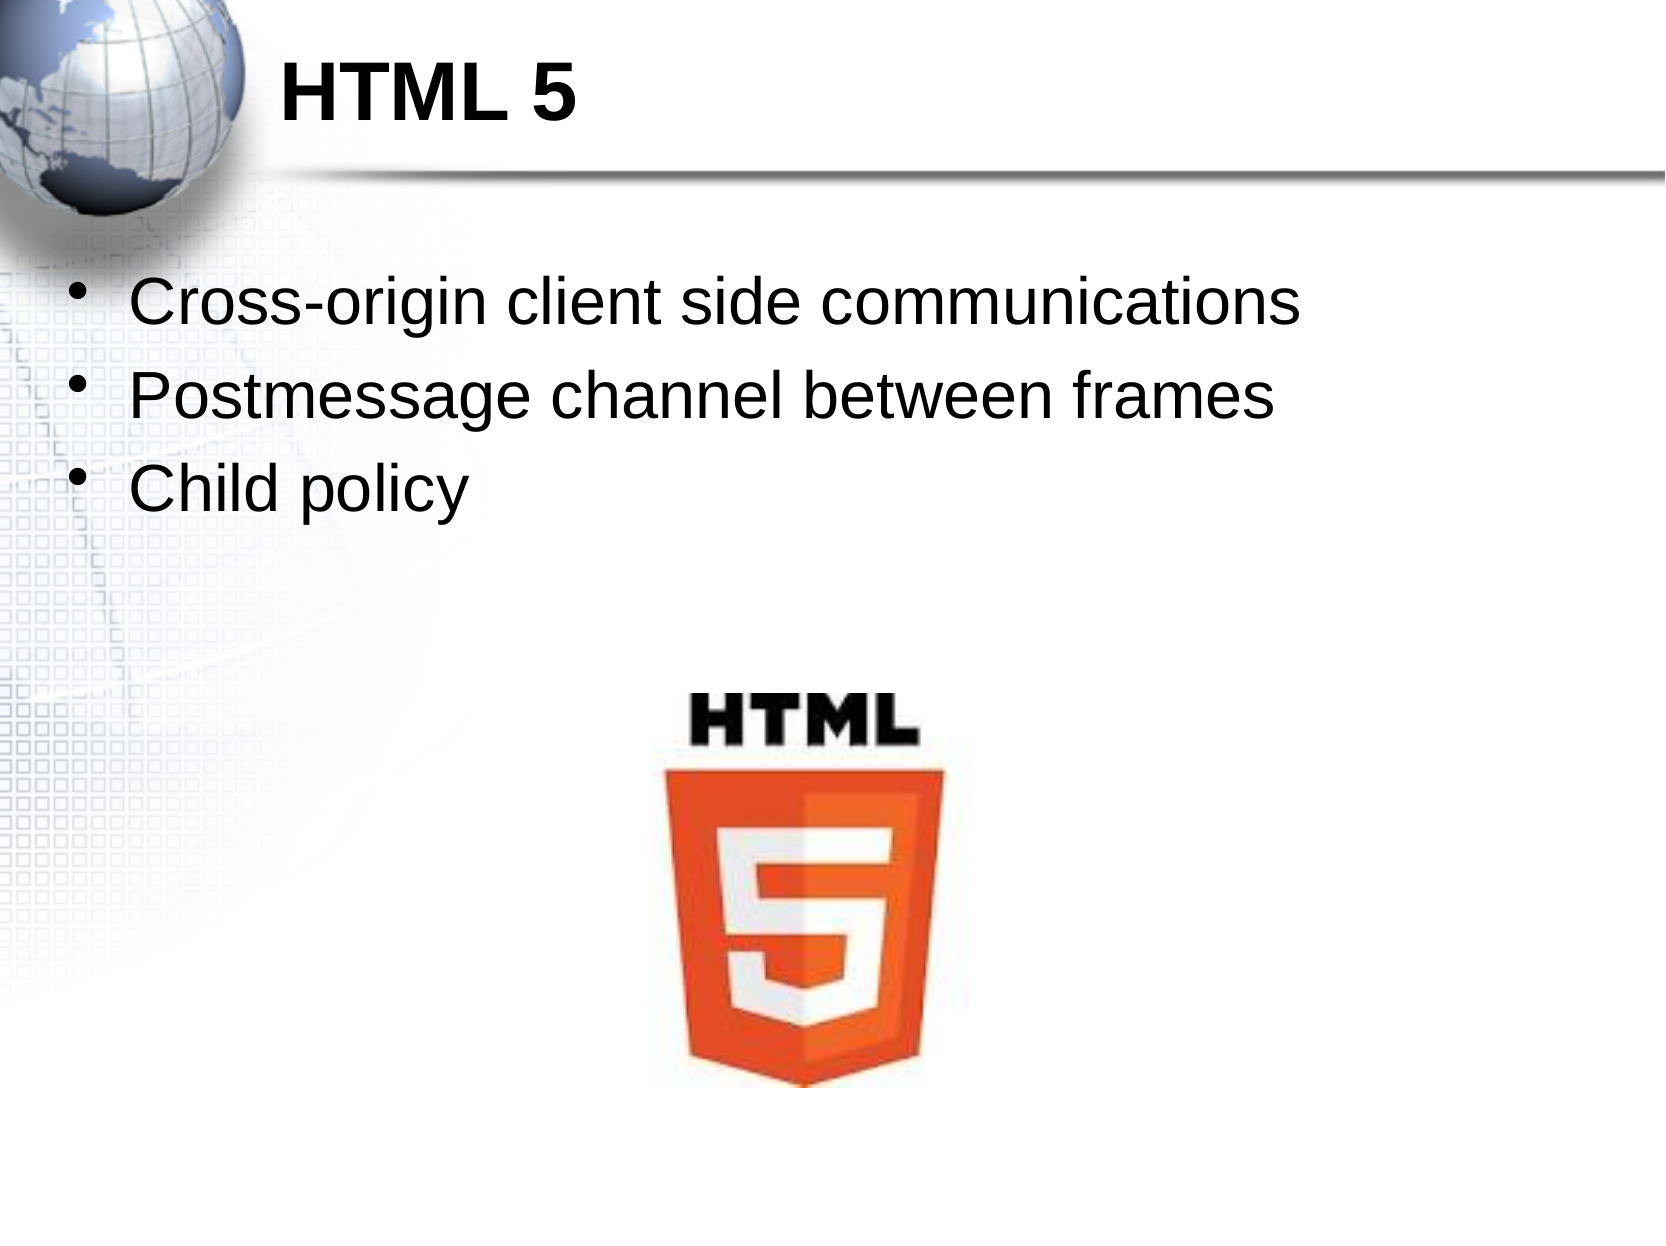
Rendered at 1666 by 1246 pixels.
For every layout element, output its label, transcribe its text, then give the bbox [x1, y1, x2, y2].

title HTML 5 [262, 12, 1638, 163]
picture [0, 0, 1666, 1246]
list Cross-origin client side communications Postmessage channel between frames Child policy [49, 249, 1626, 1107]
